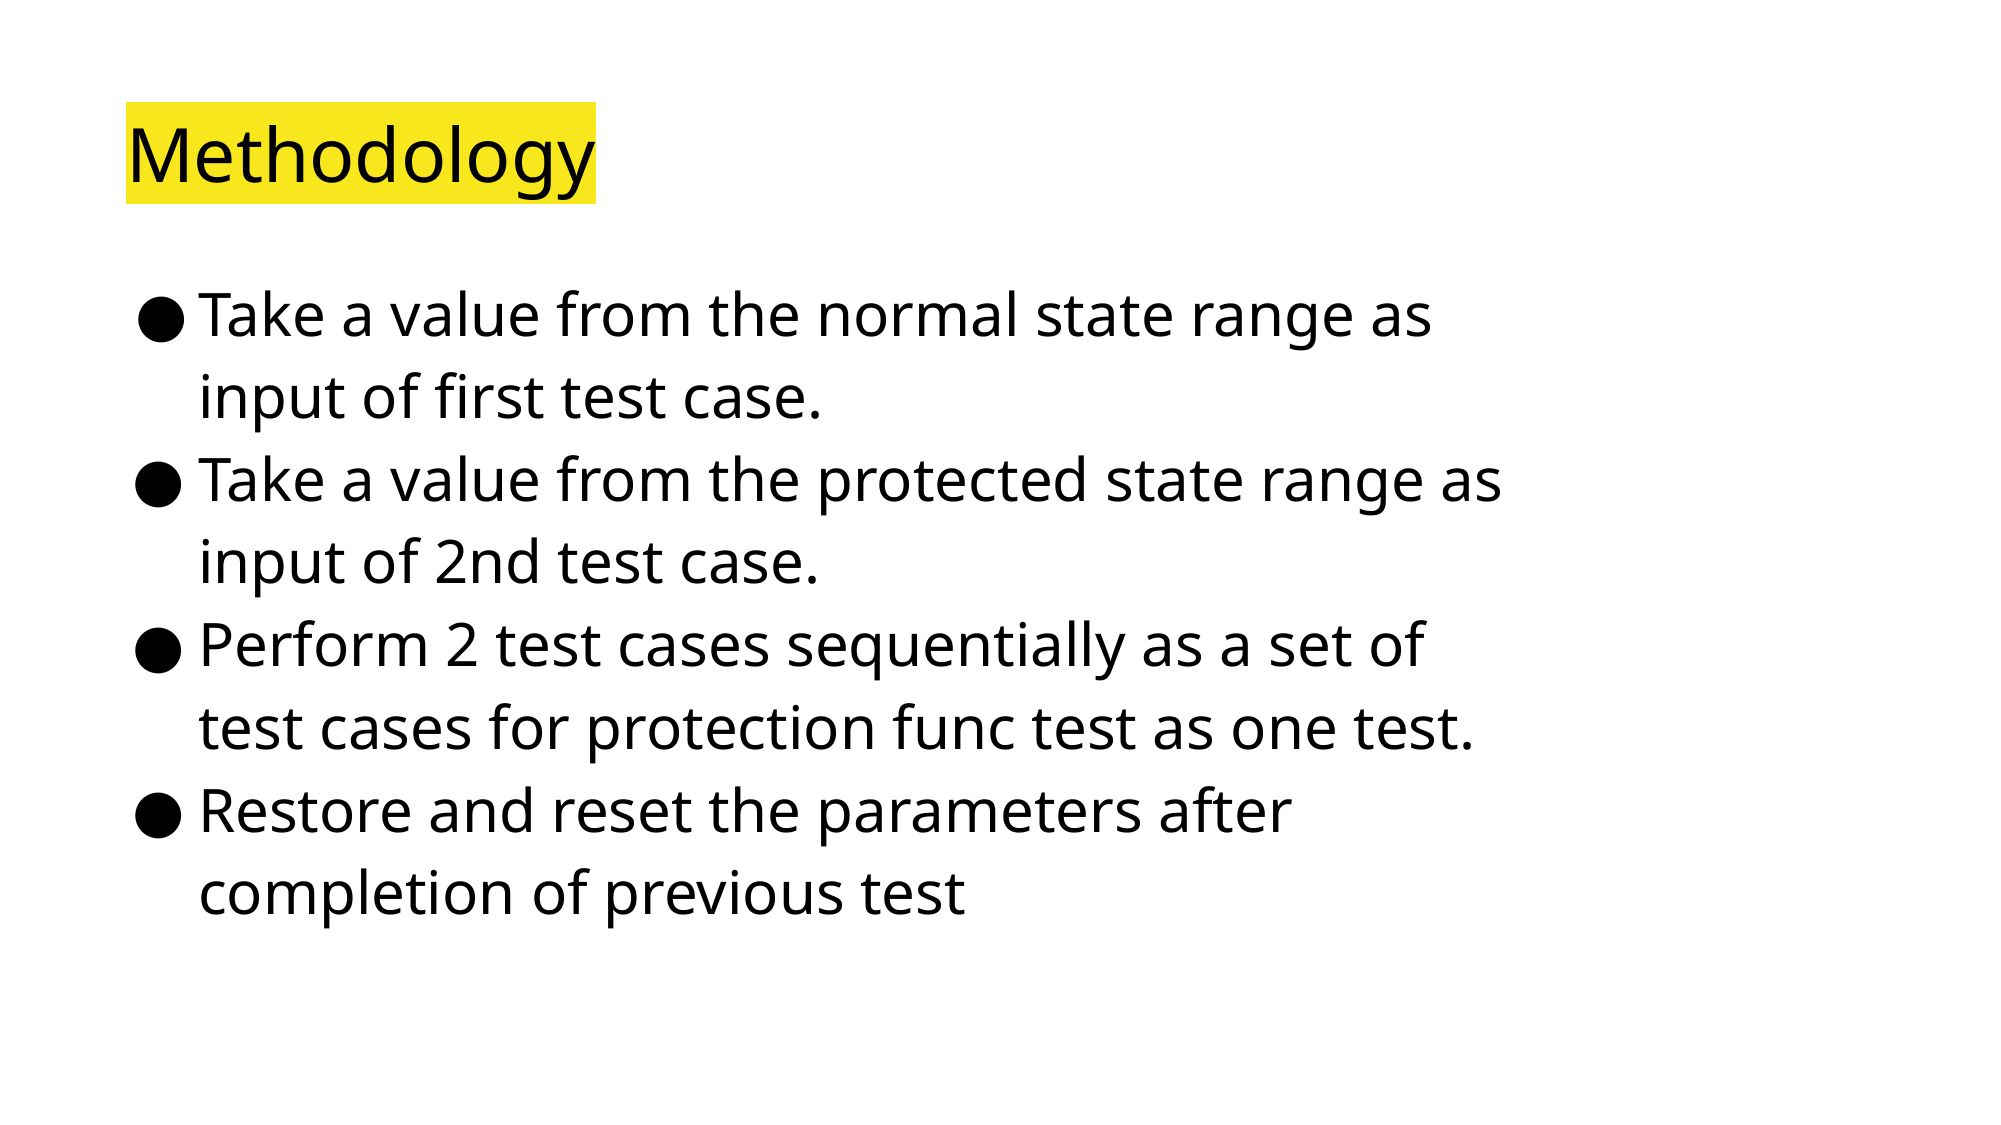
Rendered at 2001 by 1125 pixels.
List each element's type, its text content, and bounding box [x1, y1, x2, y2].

title Methodology [111, 99, 1522, 257]
list Take a value from the normal state range as input of first test case. Take a value from the protected state range as input of 2nd test case. Perform 2 test cases sequentially as a set of test cases for protection func test as one test. Restore and reset the parameters after completion of previous test [111, 257, 1522, 992]
